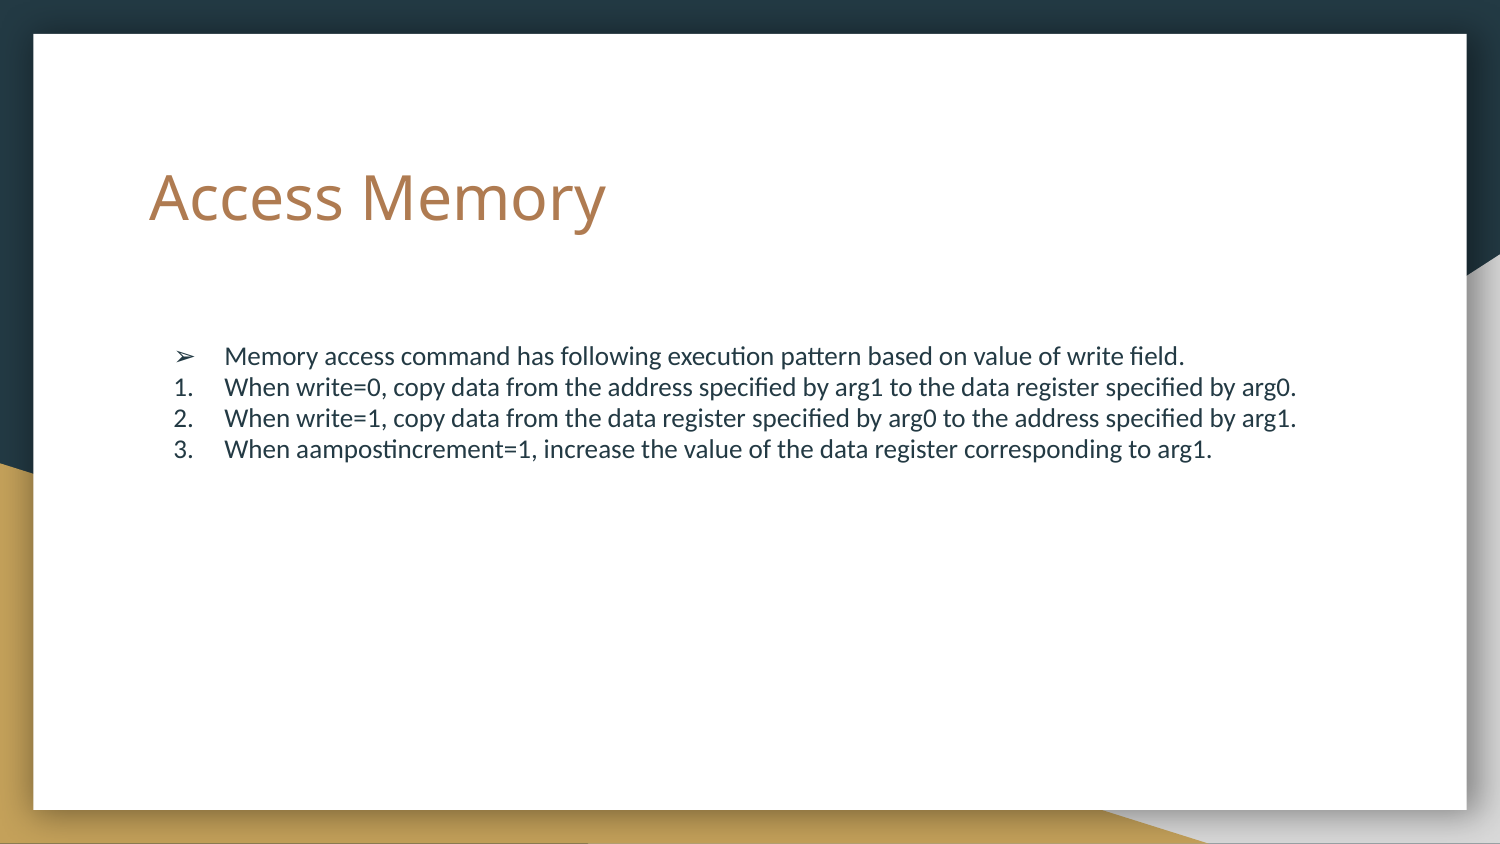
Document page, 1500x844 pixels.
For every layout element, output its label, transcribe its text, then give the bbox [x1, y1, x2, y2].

list Memory access command has following execution pattern based on value of write field. When write=0, copy data from the address specified by arg1 to the data register specified by arg0. When write=1, copy data from the data register specified by arg0 to the address specified by arg1. When aampostincrement=1, increase the value of the data register corresponding to arg1. [134, 326, 1366, 729]
title Access Memory [134, 138, 1366, 296]
